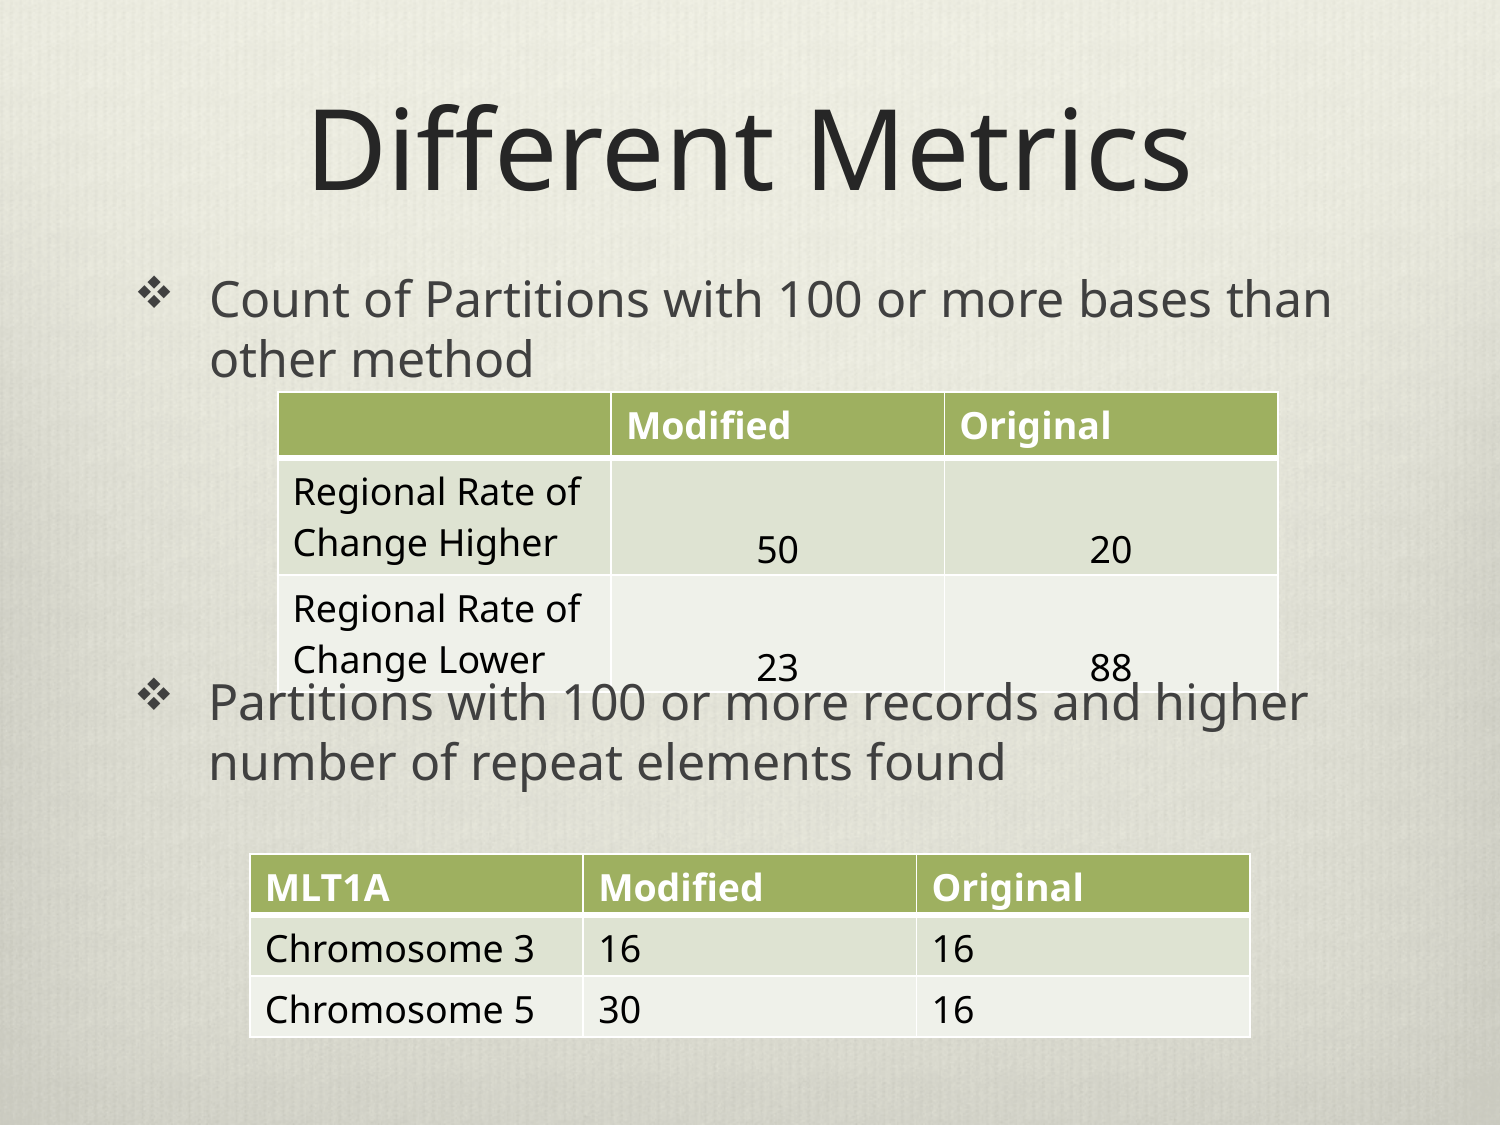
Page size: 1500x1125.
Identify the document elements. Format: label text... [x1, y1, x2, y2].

table_cell 16 [584, 918, 916, 975]
table_header Modified [584, 855, 916, 912]
table_cell 20 [945, 461, 1277, 574]
table_cell Chromosome 3 [251, 918, 582, 975]
table_cell Regional Rate of Change Lower [279, 576, 610, 662]
table_cell 23 [612, 576, 944, 662]
table_cell 30 [584, 977, 916, 1036]
table_header Original [945, 393, 1277, 455]
title Different Metrics [119, 51, 1381, 240]
text_box Partitions with 100 or more records and higher number of repeat elements found [119, 662, 1407, 908]
table_cell 50 [612, 461, 944, 574]
table_cell Chromosome 5 [251, 977, 582, 1036]
table_header Modified [612, 393, 944, 455]
table_header Original [917, 855, 1249, 912]
list Count of Partitions with 100 or more bases than other method [119, 260, 1381, 662]
table_cell 88 [945, 576, 1277, 662]
table_header MLT1A [251, 855, 582, 912]
table_cell Regional Rate of Change Higher [279, 461, 610, 574]
table_cell 16 [917, 918, 1249, 975]
table_cell 16 [917, 977, 1249, 1036]
table_header [279, 393, 610, 455]
